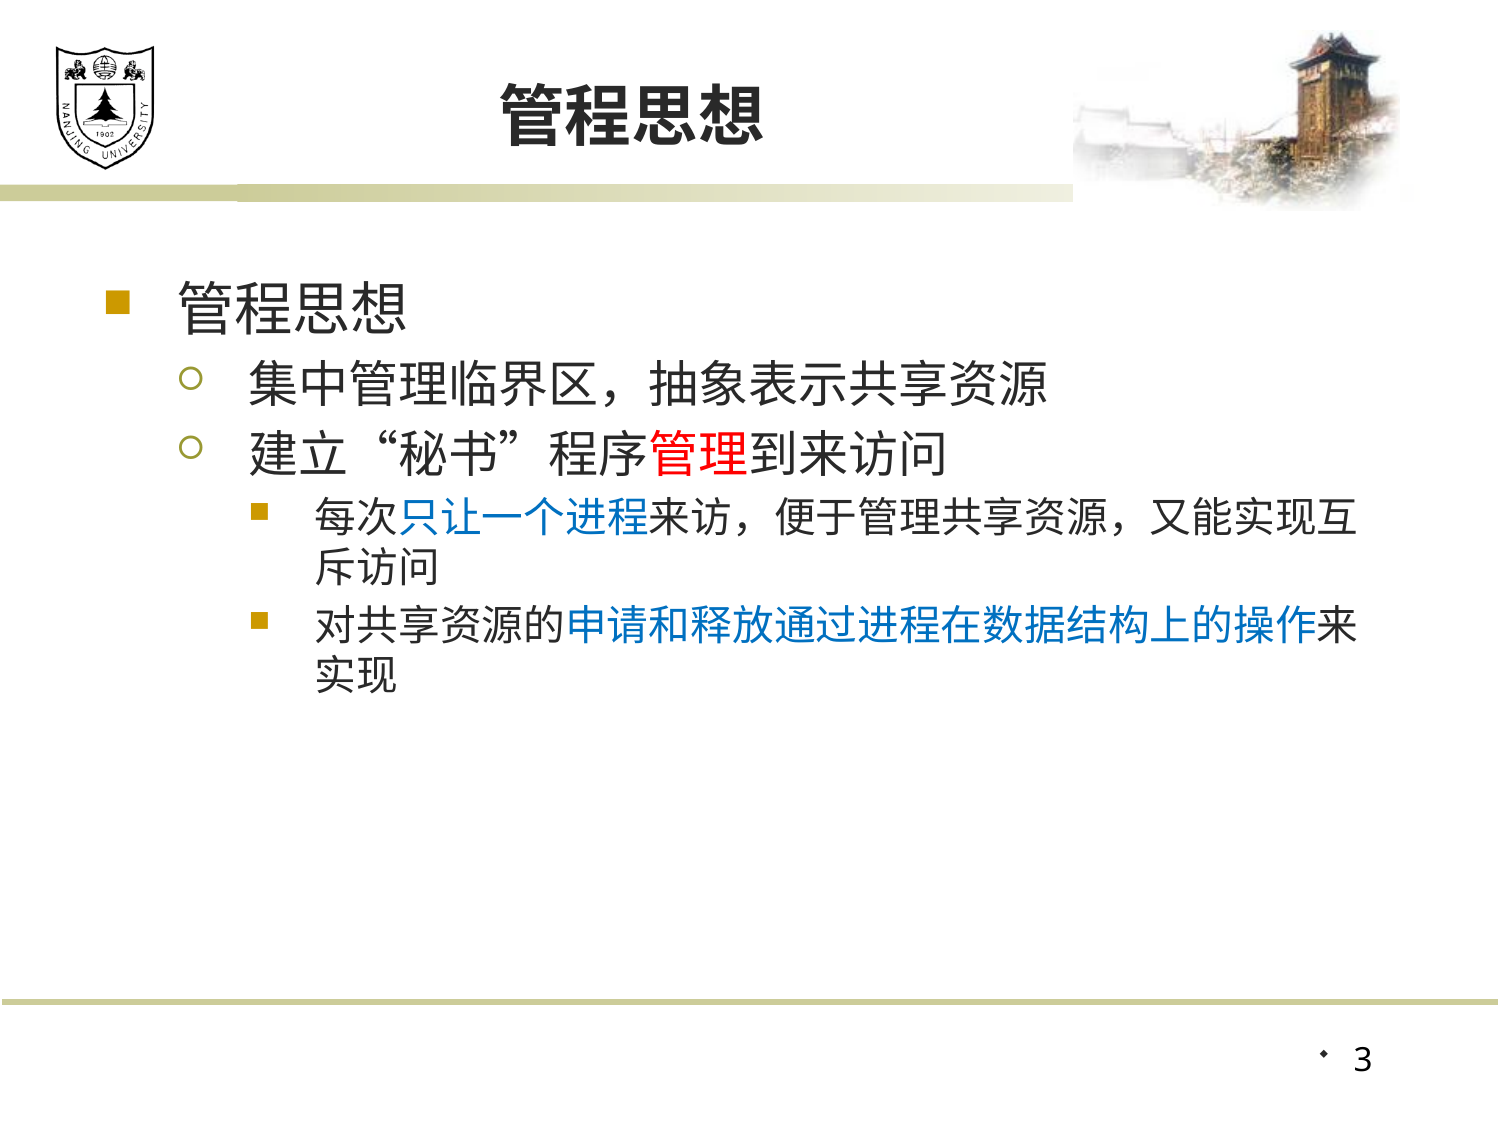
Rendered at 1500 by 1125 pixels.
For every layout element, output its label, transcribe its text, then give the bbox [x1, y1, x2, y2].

picture [2, 999, 1498, 1005]
picture [50, 42, 160, 173]
list 管程思想 集中管理临界区，抽象表示共享资源 建立“秘书”程序管理到来访问 每次只让一个进程来访，便于管理共享资源，又能实现互斥访问 对共享资源的申请和释放通过进程在数据结构上的操作来实现 [87, 264, 1388, 940]
slide_number 3 [1234, 1030, 1388, 1107]
title 管程思想 [171, 66, 1093, 161]
picture [1073, 30, 1400, 211]
